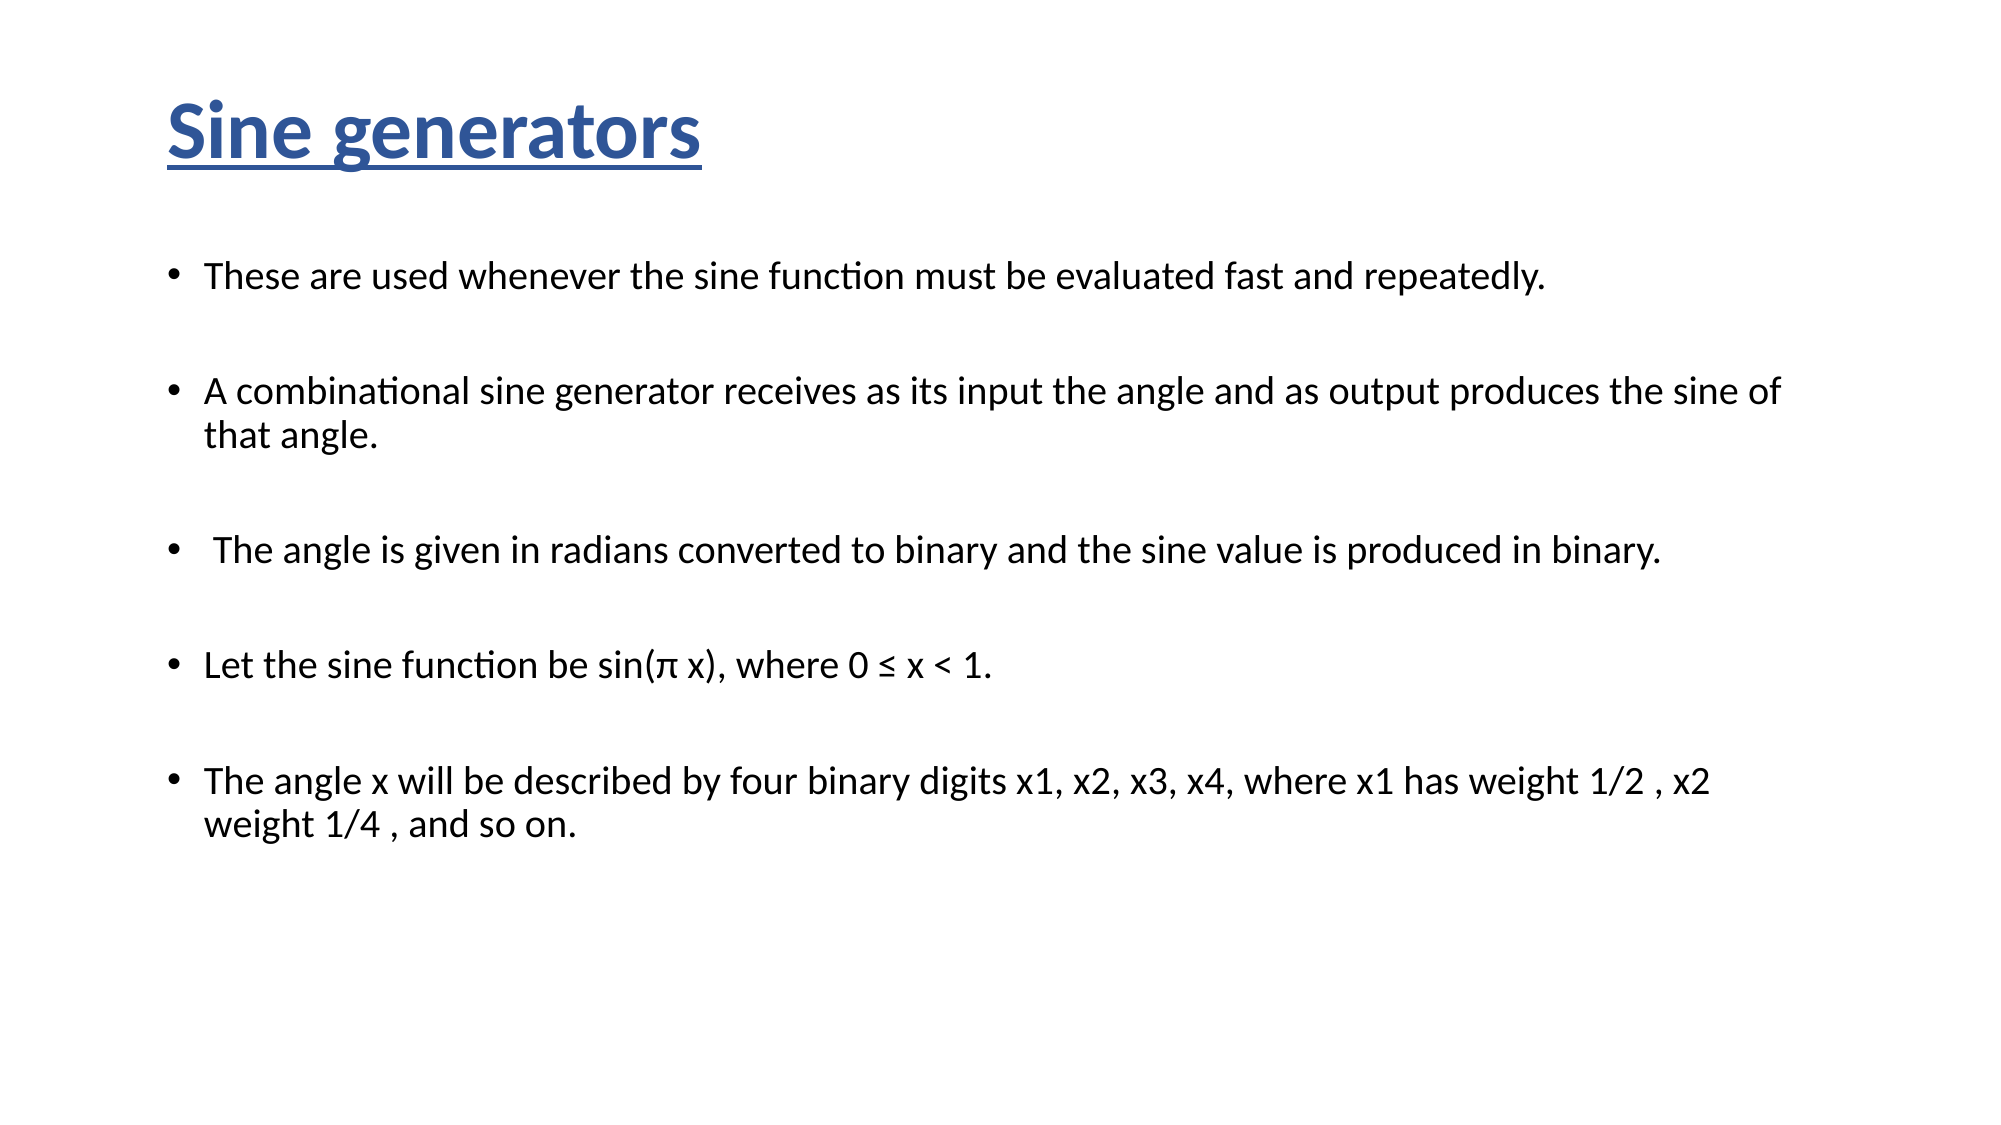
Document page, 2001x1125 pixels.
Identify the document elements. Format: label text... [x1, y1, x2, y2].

list These are used whenever the sine function must be evaluated fast and repeatedly. A combinational sine generator receives as its input the angle and as output produces the sine of that angle. The angle is given in radians converted to binary and the sine value is produced in binary. Let the sine function be sin(π x), where 0 ≤ x < 1. The angle x will be described by four binary digits x1, x2, x3, x4, where x1 has weight 1/2 , x2 weight 1/4 , and so on. [152, 247, 1803, 858]
title Sine generators [152, 0, 1803, 247]
